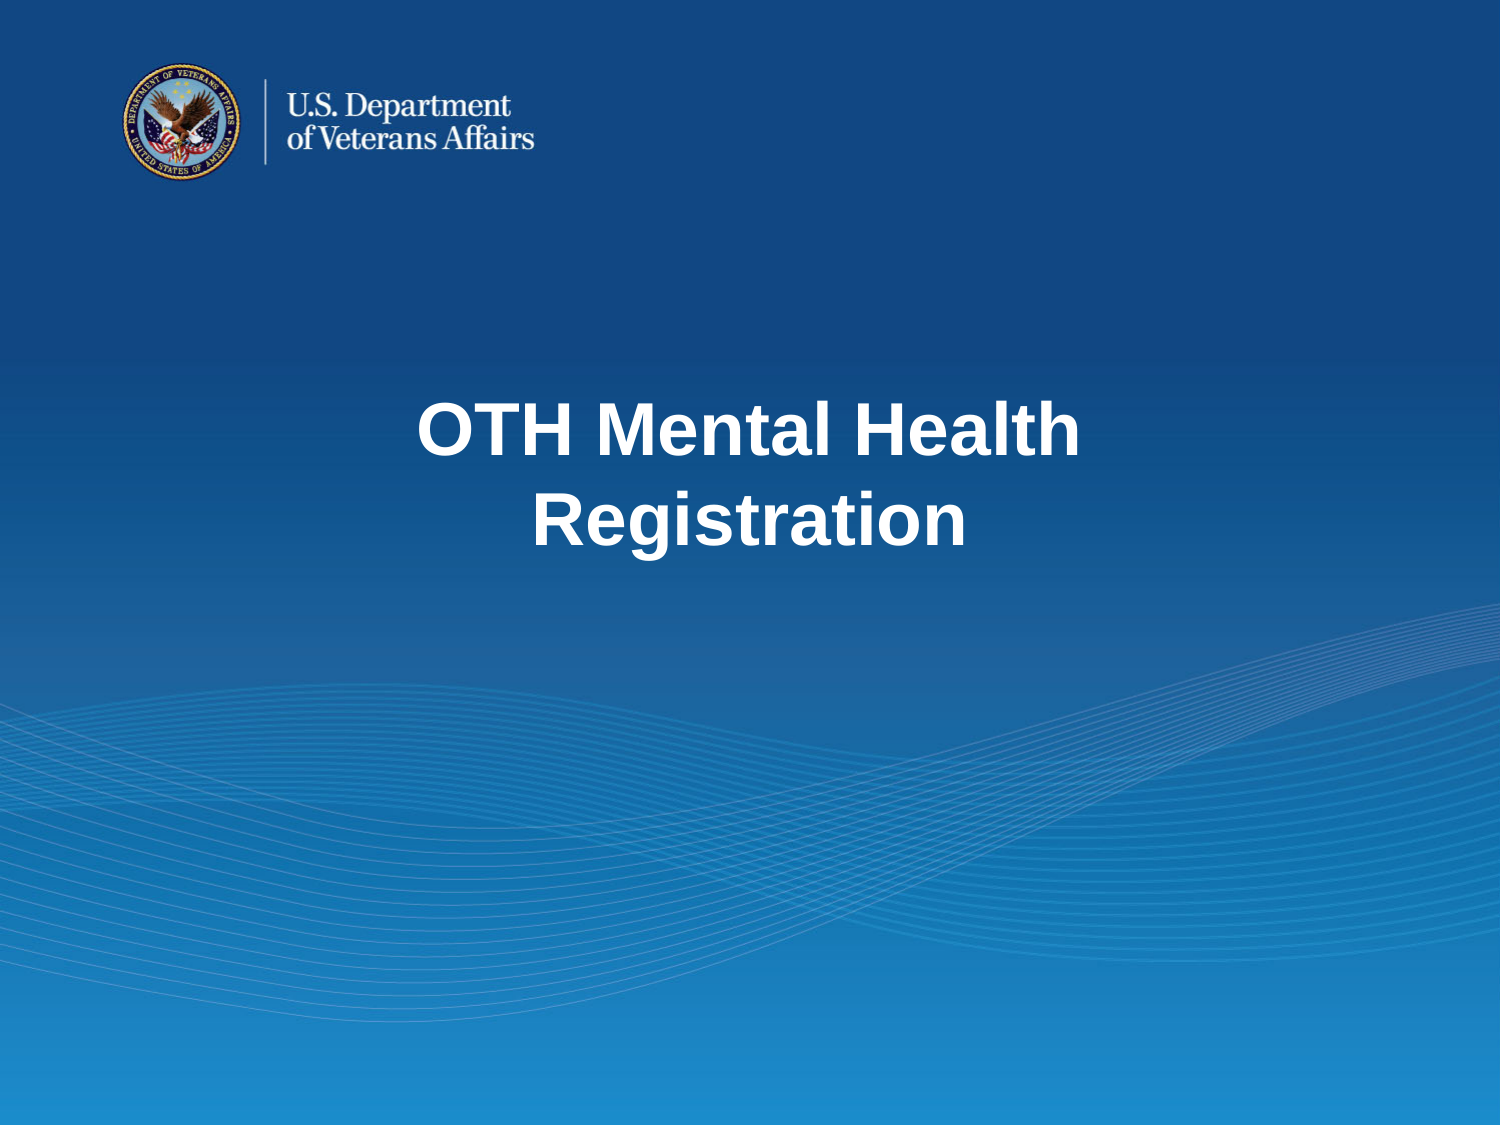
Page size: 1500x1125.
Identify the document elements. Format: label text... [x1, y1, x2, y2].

picture [0, 0, 1500, 1125]
text_box OTH Mental Health Registration [208, 373, 1292, 688]
